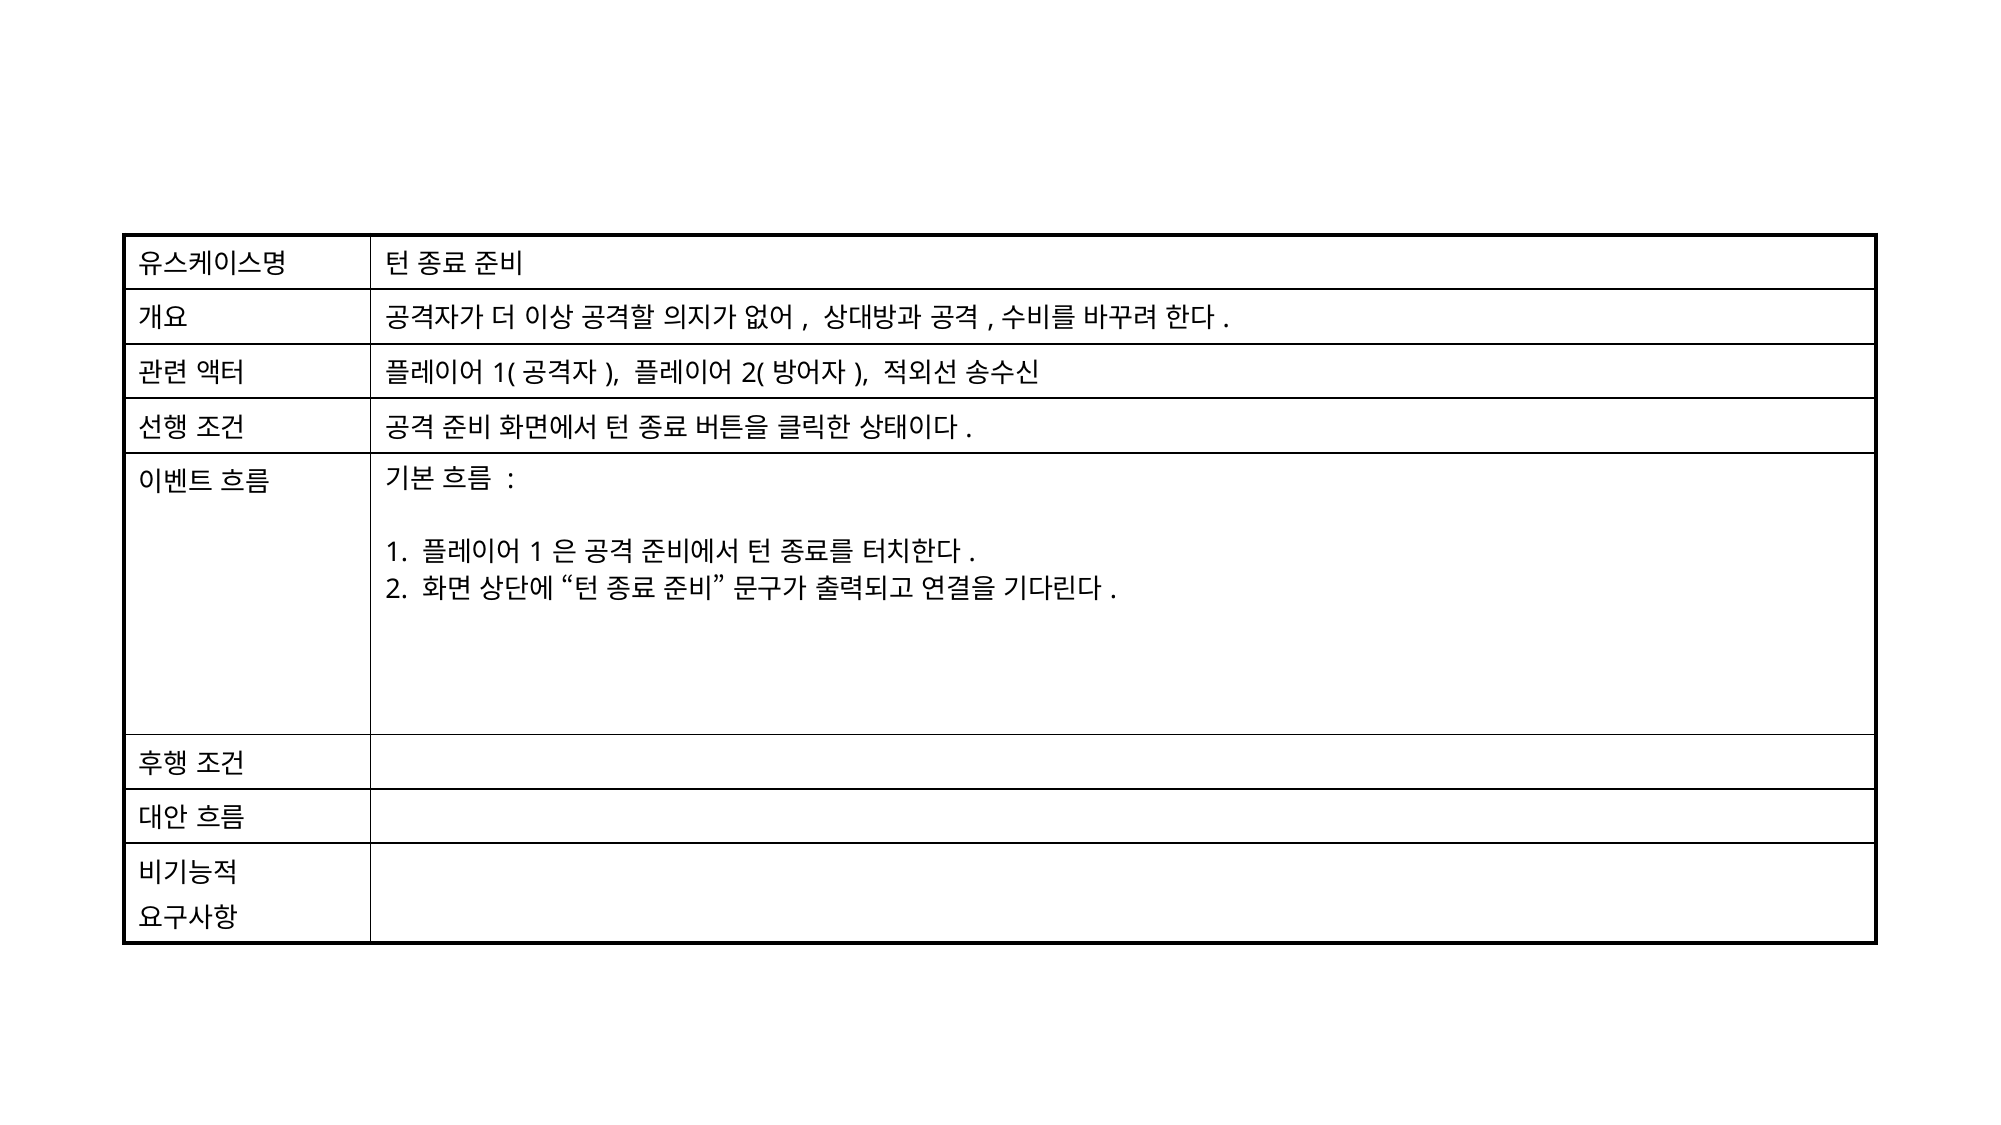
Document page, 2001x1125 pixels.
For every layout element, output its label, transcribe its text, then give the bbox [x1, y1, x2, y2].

table_cell 이벤트 흐름 [126, 454, 370, 734]
table_cell 공격 준비 화면에서 턴 종료 버튼을 클릭한 상태이다. [371, 399, 1874, 452]
table_cell 개요 [126, 290, 370, 343]
table_cell 관련 액터 [126, 345, 370, 397]
table_cell 후행 조건 [126, 735, 370, 788]
table_cell [371, 735, 1874, 788]
table_cell 플레이어1(공격자), 플레이어2(방어자), 적외선 송수신 [371, 345, 1874, 397]
table_header 턴 종료 준비 [371, 237, 1874, 288]
table_header 유스케이스명 [126, 237, 370, 288]
table_cell 대안 흐름 [126, 790, 370, 842]
table_cell 선행 조건 [126, 399, 370, 452]
table_cell 공격자가 더 이상 공격할 의지가 없어, 상대방과 공격,수비를 바꾸려 한다. [371, 290, 1874, 343]
table_cell [371, 844, 1874, 941]
table_cell 비기능적 요구사항 [126, 844, 370, 941]
table_cell [371, 790, 1874, 842]
table_cell 기본 흐름 : 1. 플레이어1은 공격 준비에서 턴 종료를 터치한다. 2. 화면 상단에 “턴 종료 준비” 문구가 출력되고 연결을 기다린다. [371, 454, 1874, 734]
